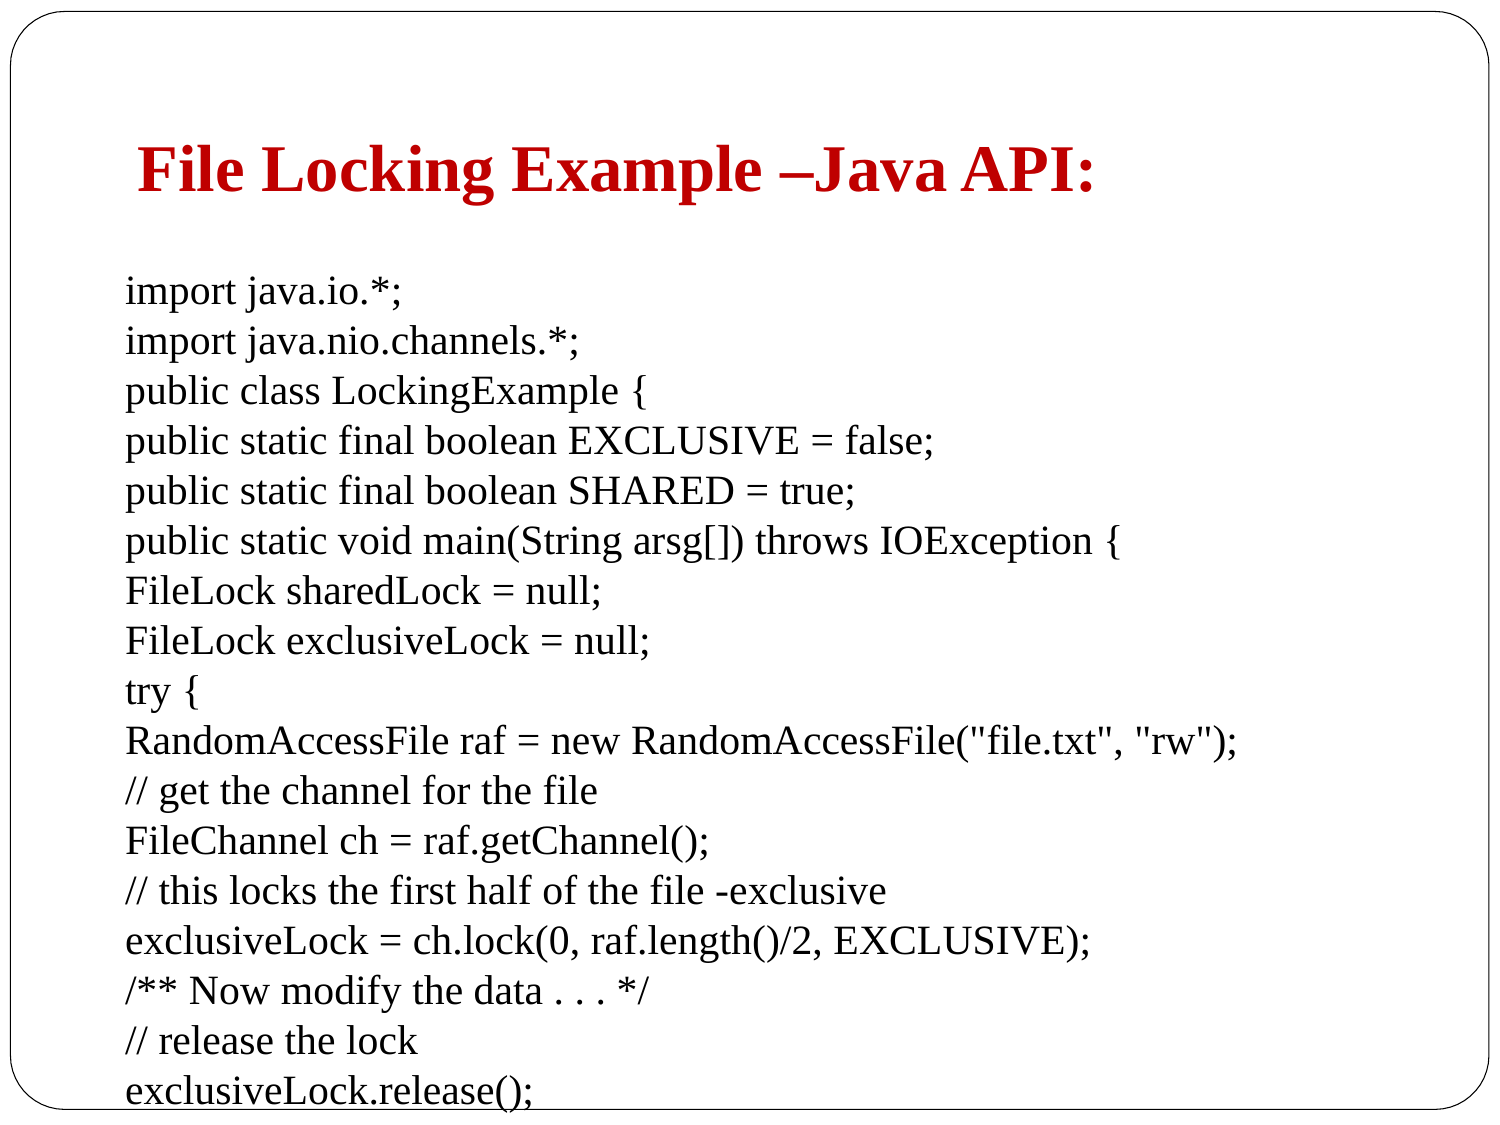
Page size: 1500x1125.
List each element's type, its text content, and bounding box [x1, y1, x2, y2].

title File Locking Example –Java API: [137, 125, 1138, 238]
list import java.io.*; import java.nio.channels.*; public class LockingExample { public static final boolean EXCLUSIVE = false; public static final boolean SHARED = true; public static void main(String arsg[]) throws IOException { FileLock sharedLock = null; FileLock exclusiveLock = null; try { RandomAccessFile raf = new RandomAccessFile("file.txt", "rw"); // get the channel for the file FileChannel ch = raf.getChannel(); // this locks the first half of the file -exclusive exclusiveLock = ch.lock(0, raf.length()/2, EXCLUSIVE); /** Now modify the data . . . */ // release the lock exclusiveLock.release(); [125, 262, 1402, 1093]
